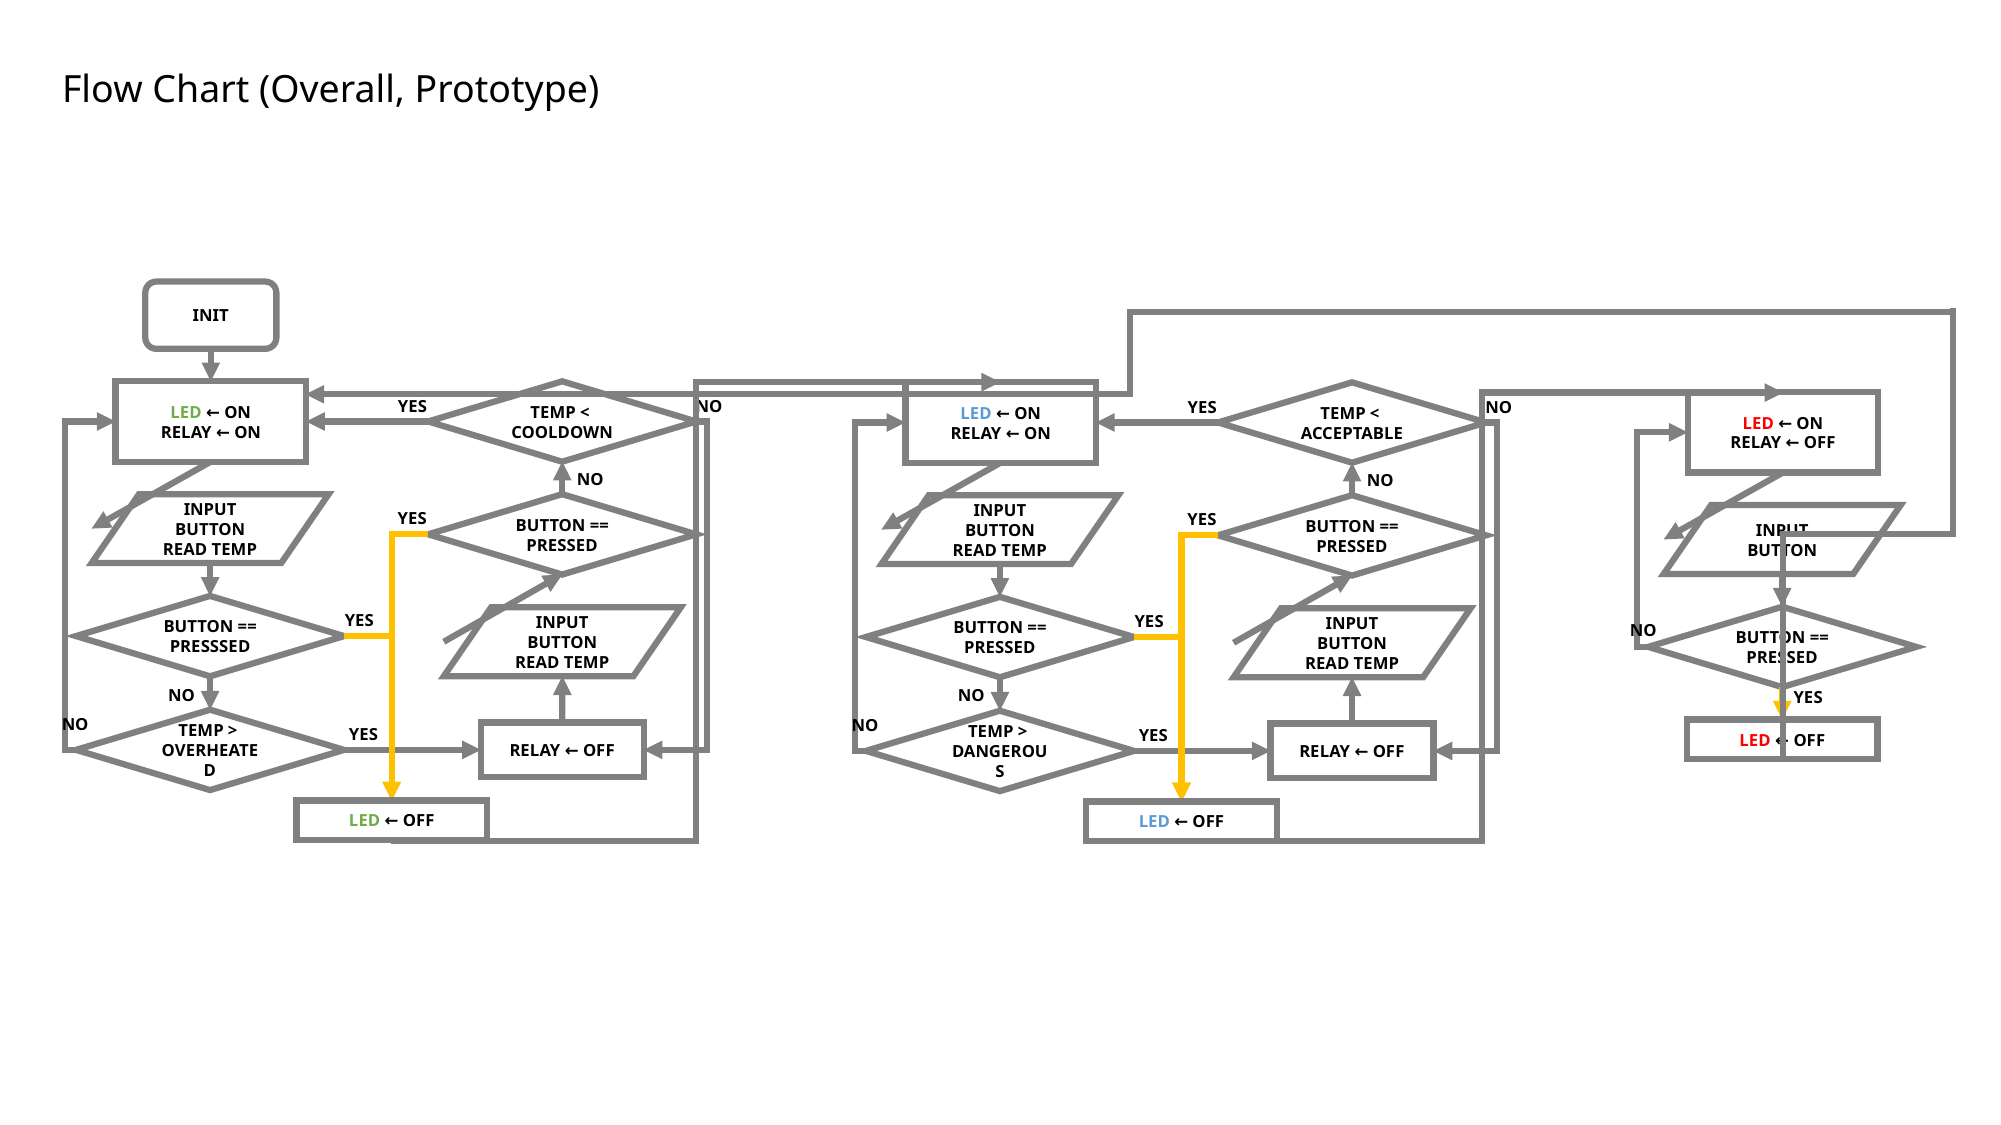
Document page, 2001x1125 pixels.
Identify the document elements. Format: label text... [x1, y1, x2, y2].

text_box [46, 281, 1955, 842]
text_box Flow Chart (Overall, Prototype) [47, 57, 615, 118]
